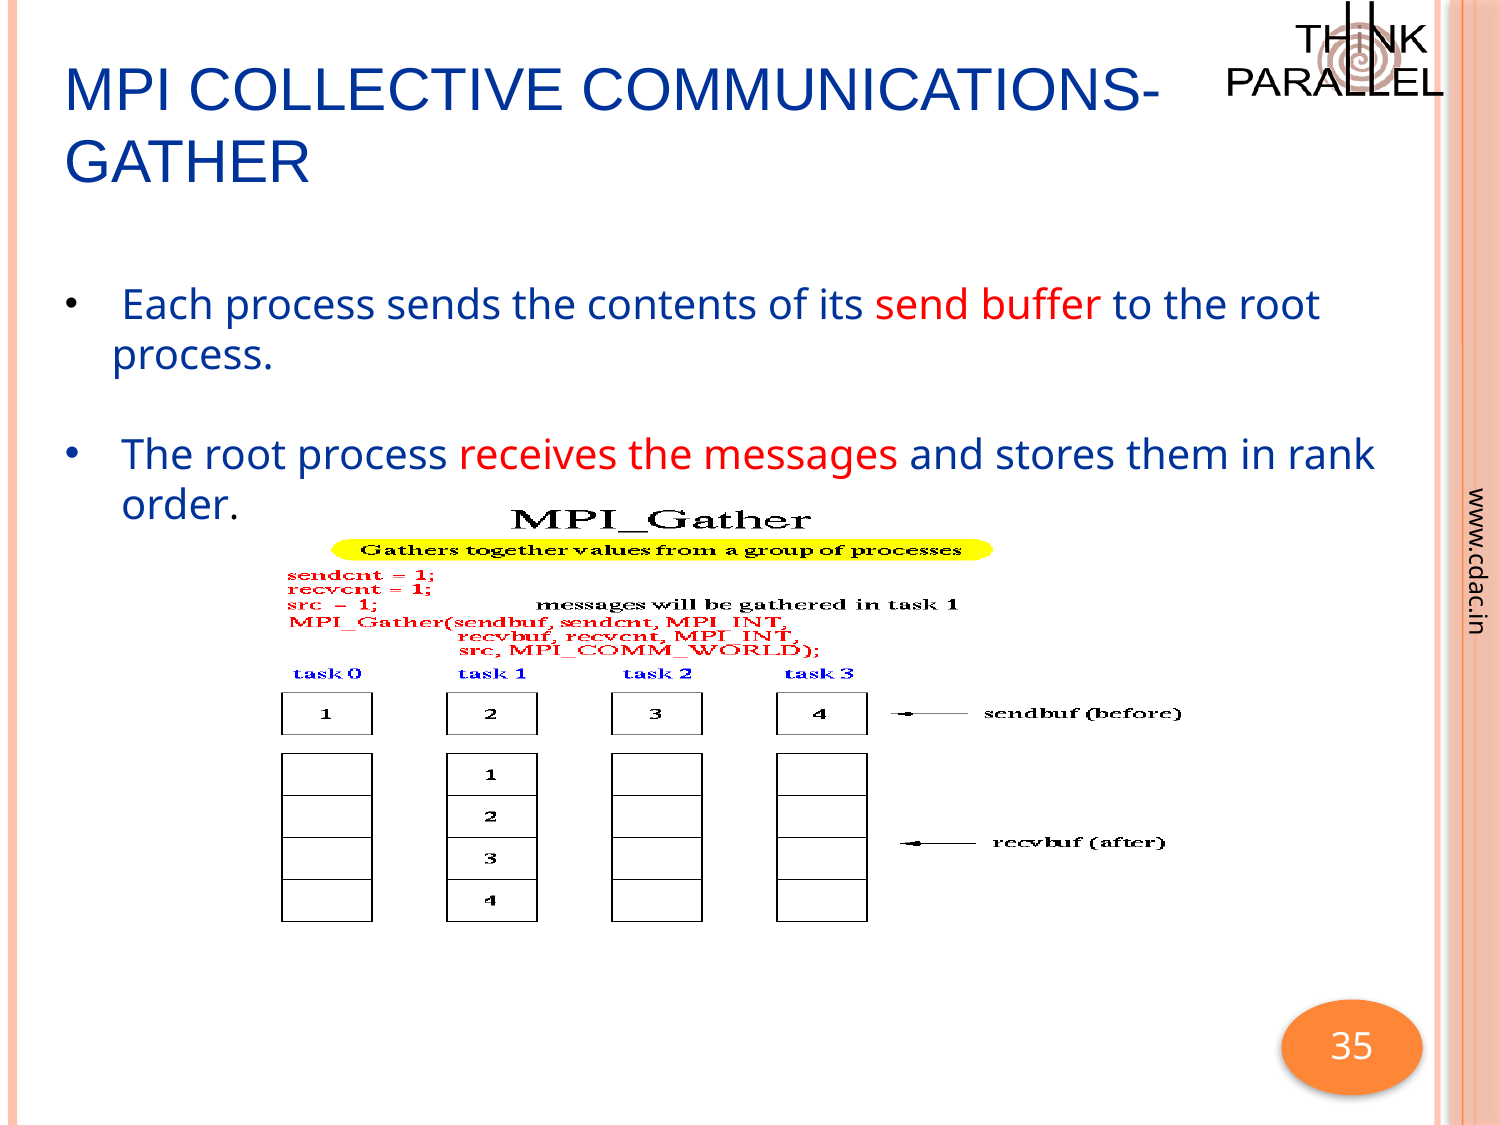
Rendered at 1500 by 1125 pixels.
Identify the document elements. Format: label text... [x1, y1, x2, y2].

text_box Each process sends the contents of its send buffer to the root process. The root process receives the messages and stores them in rank order. [49, 224, 1488, 535]
picture [211, 486, 1226, 966]
title MPI Collective Communications- Gather [50, 148, 1325, 203]
